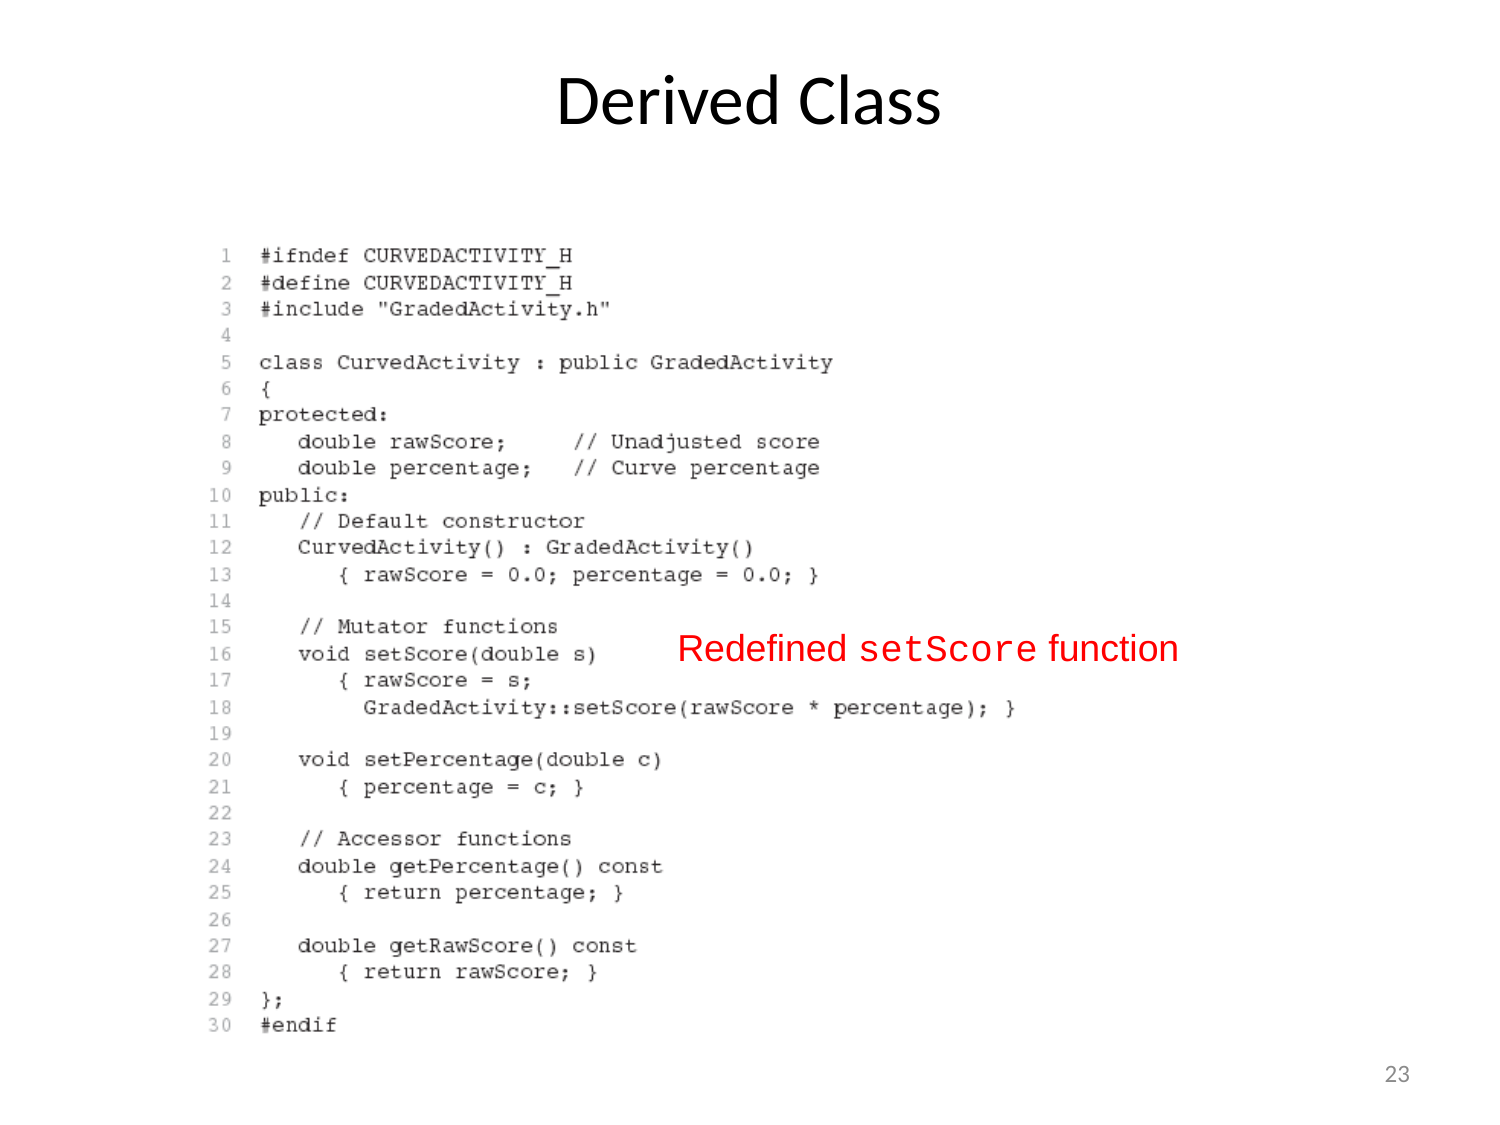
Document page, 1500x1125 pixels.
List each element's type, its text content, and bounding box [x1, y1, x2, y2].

title Derived Class [75, 45, 1425, 233]
text_box Redefined setScore function [1029, 616, 1300, 677]
picture [199, 241, 1026, 1038]
slide_number 23 [1074, 1042, 1425, 1103]
